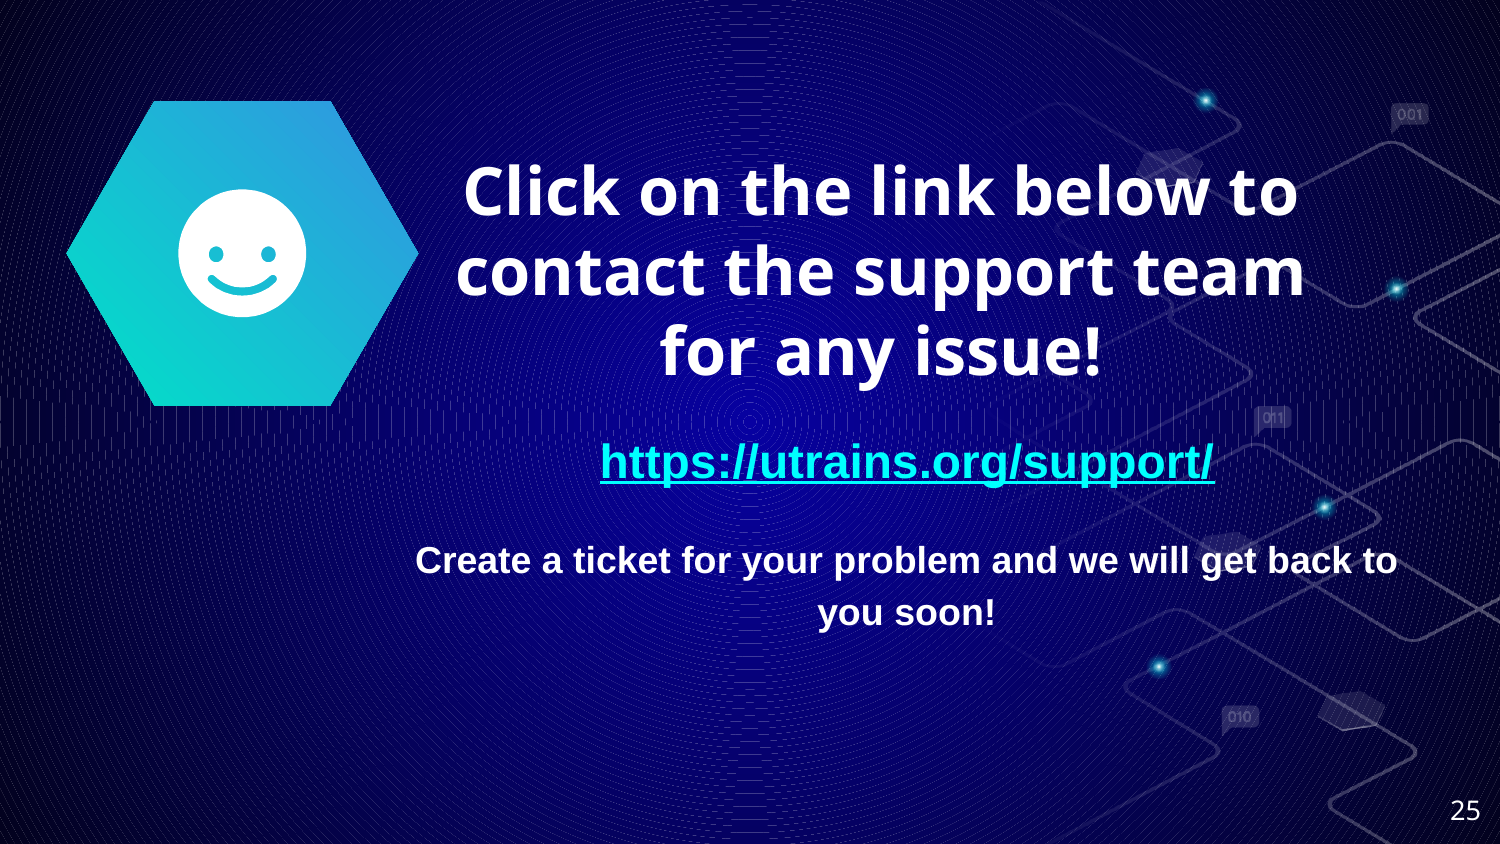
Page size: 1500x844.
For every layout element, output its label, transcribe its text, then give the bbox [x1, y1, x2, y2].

slide_number ‹#› [1391, 779, 1482, 844]
title Click on the link below to contact the support team for any issue! [399, 94, 1364, 389]
list https://utrains.org/support/ Create a ticket for your problem and we will get back to you soon! [399, 422, 1415, 717]
picture [0, 0, 1500, 844]
text_box [178, 189, 307, 318]
text_box [66, 101, 399, 406]
